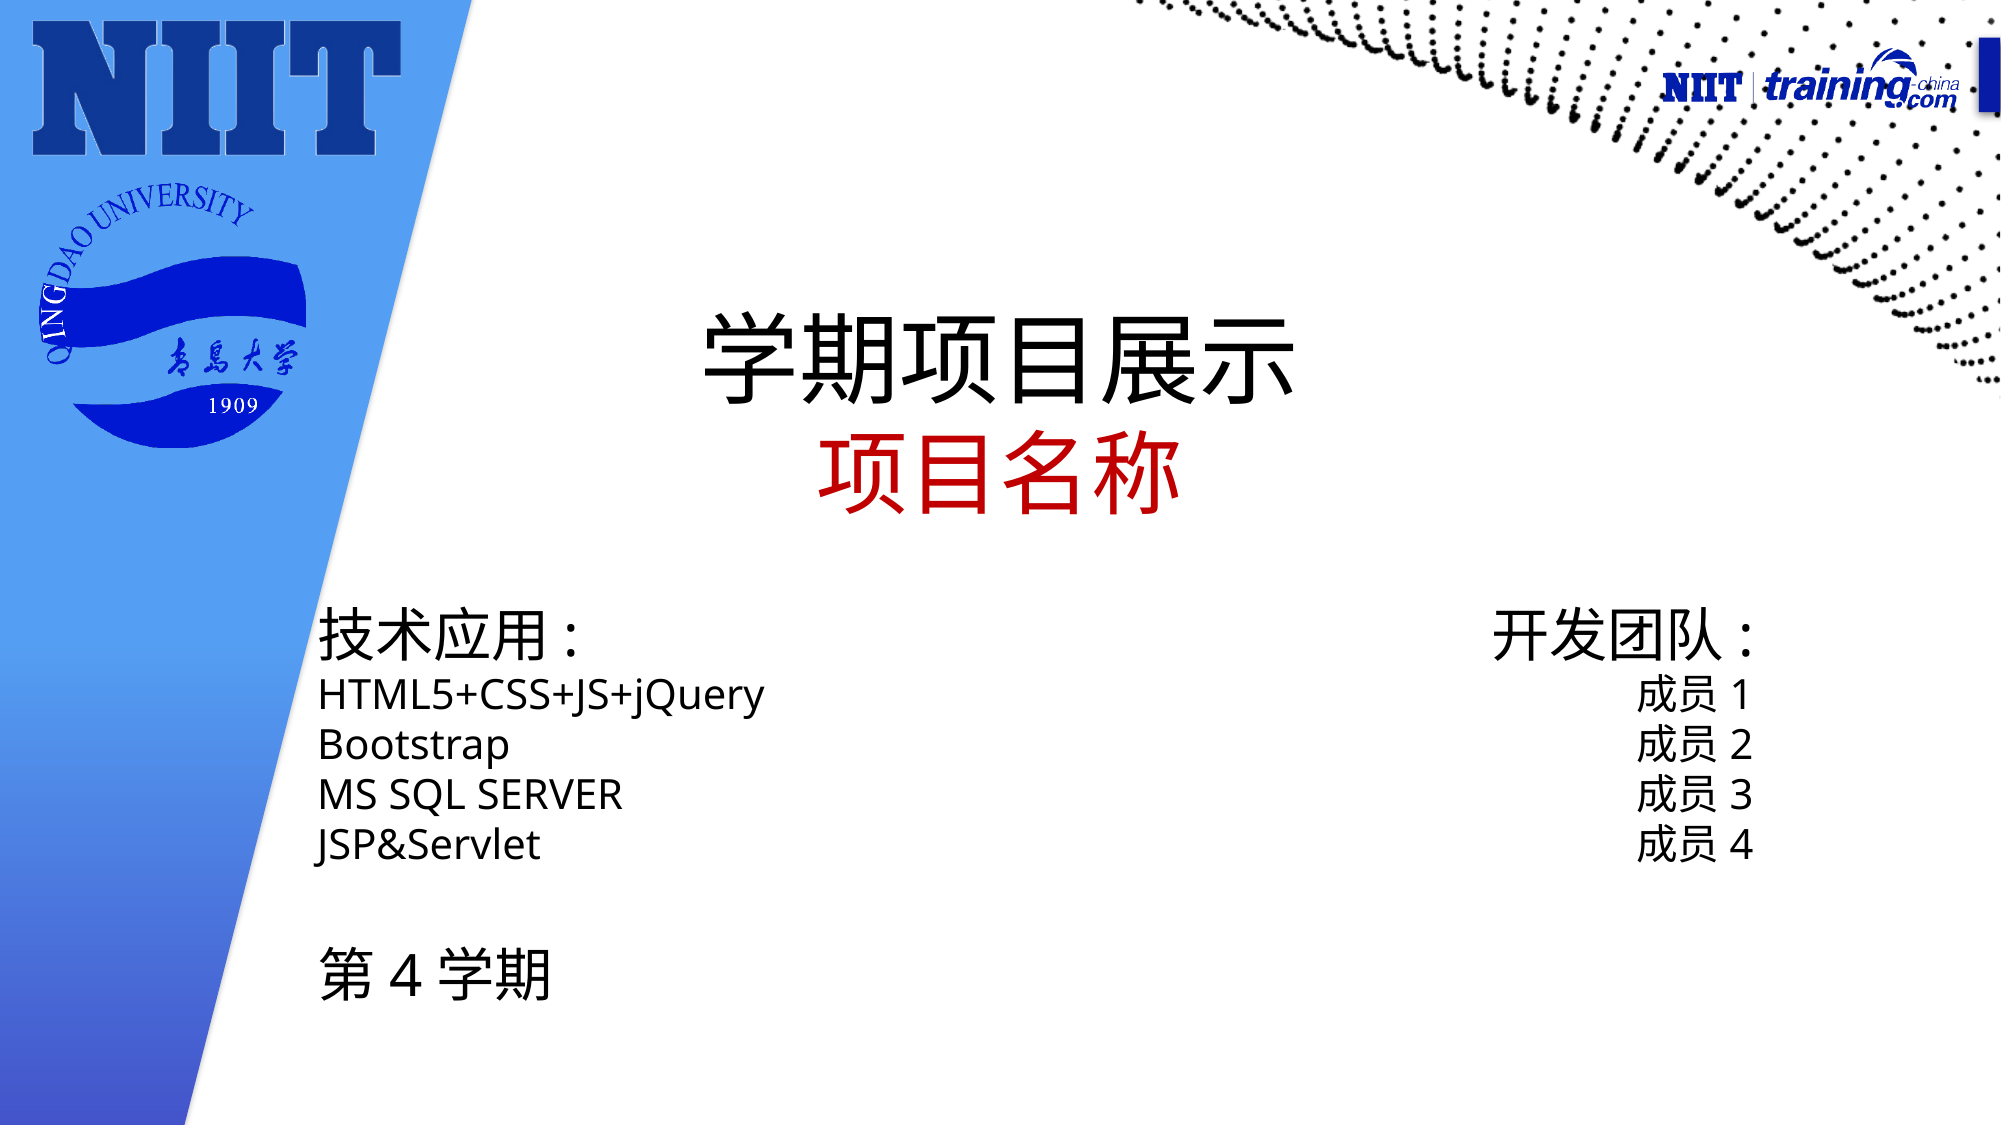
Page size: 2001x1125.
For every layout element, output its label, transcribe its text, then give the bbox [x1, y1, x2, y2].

picture [0, 0, 437, 448]
title 学期项目展示 项目名称 [249, 236, 1750, 538]
picture [892, 0, 2001, 1002]
text_box 技术应用: HTML5+CSS+JS+jQuery Bootstrap MS SQL SERVER JSP&Servlet 第4学期 [305, 594, 1056, 872]
subtitle 开发团队: 成员1 成员2 成员3 成员4 [1015, 557, 1766, 908]
